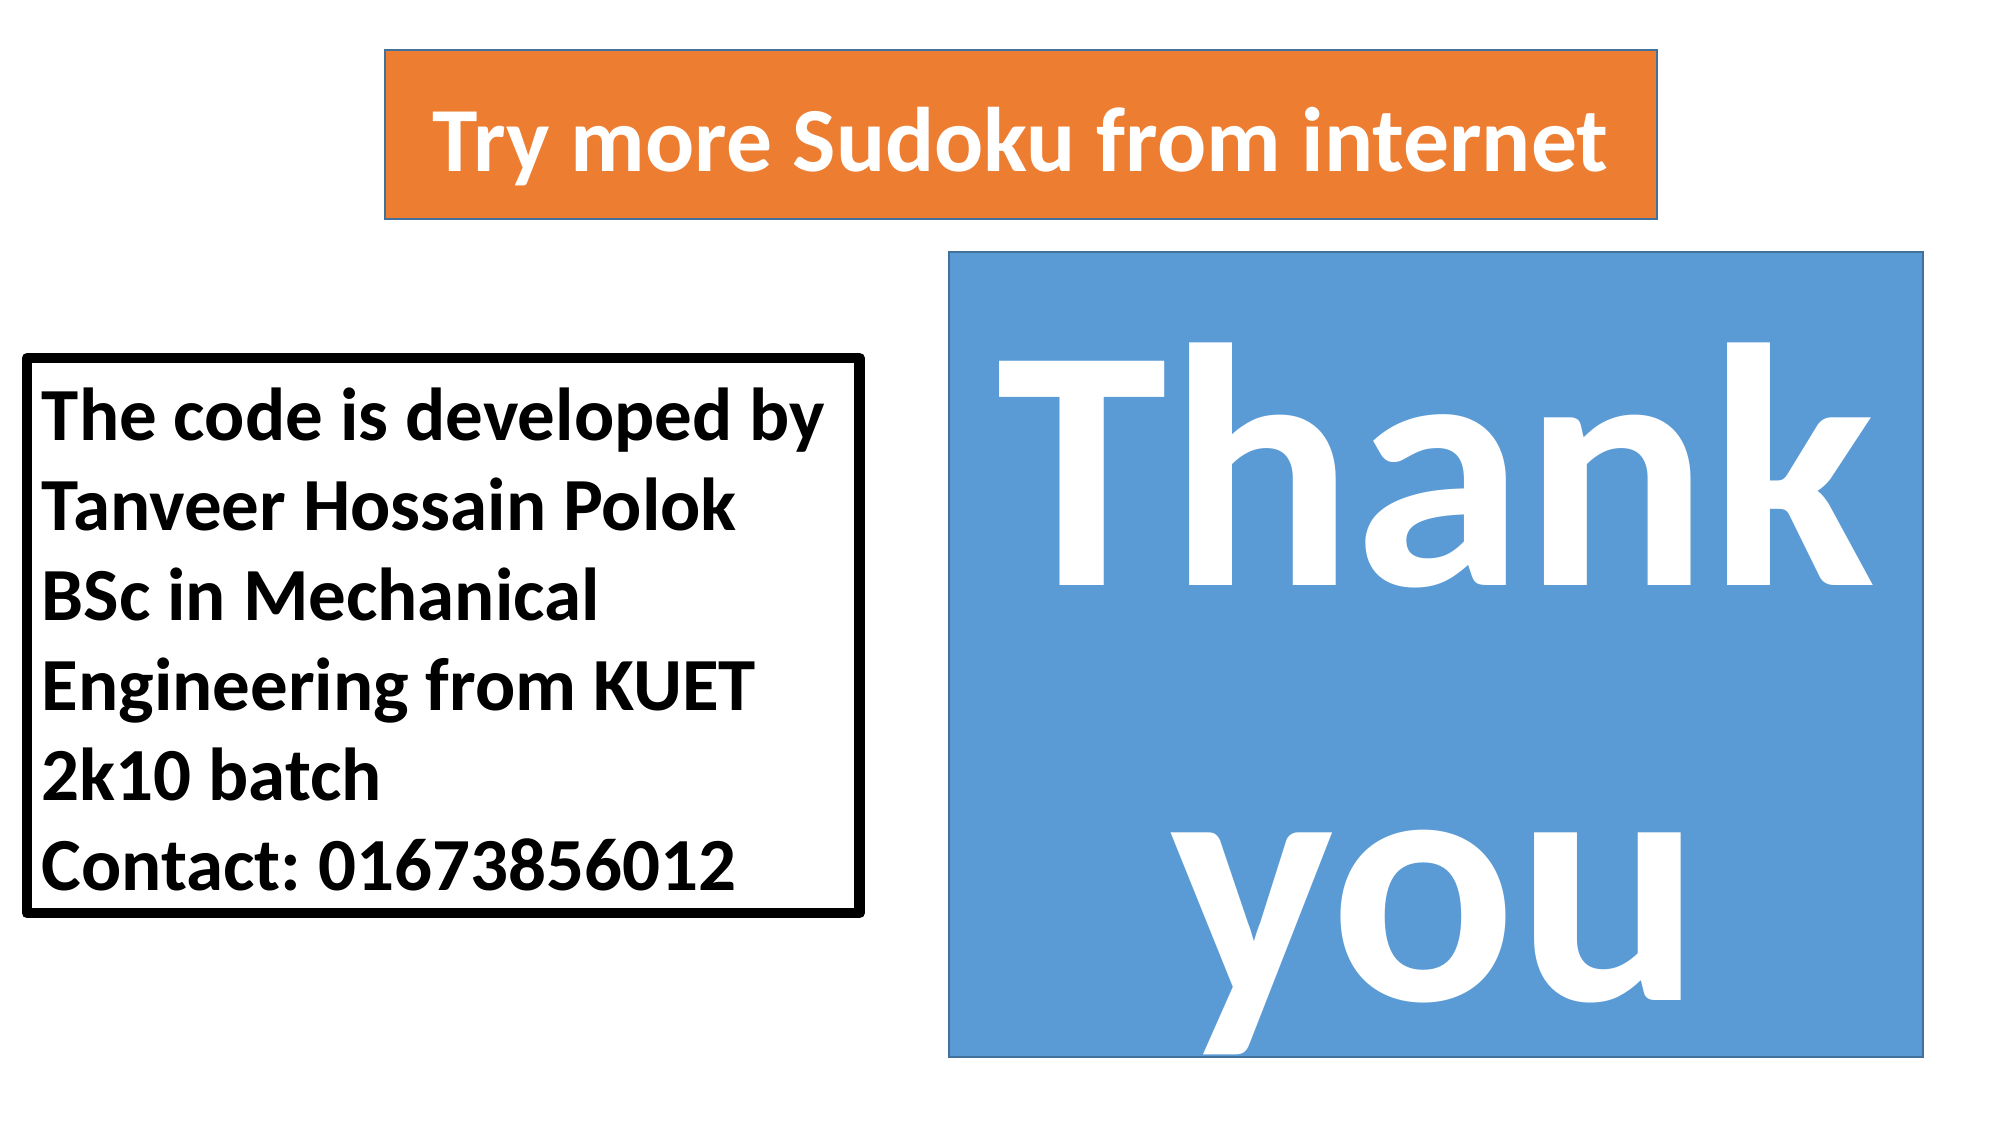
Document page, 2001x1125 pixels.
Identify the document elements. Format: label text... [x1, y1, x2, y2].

text_box The code is developed by Tanveer Hossain Polok BSc in Mechanical Engineering from KUET 2k10 batch Contact: 01673856012 [26, 358, 860, 914]
text_box Try more Sudoku from internet [384, 50, 1658, 220]
text_box Thank you [949, 252, 1924, 1057]
